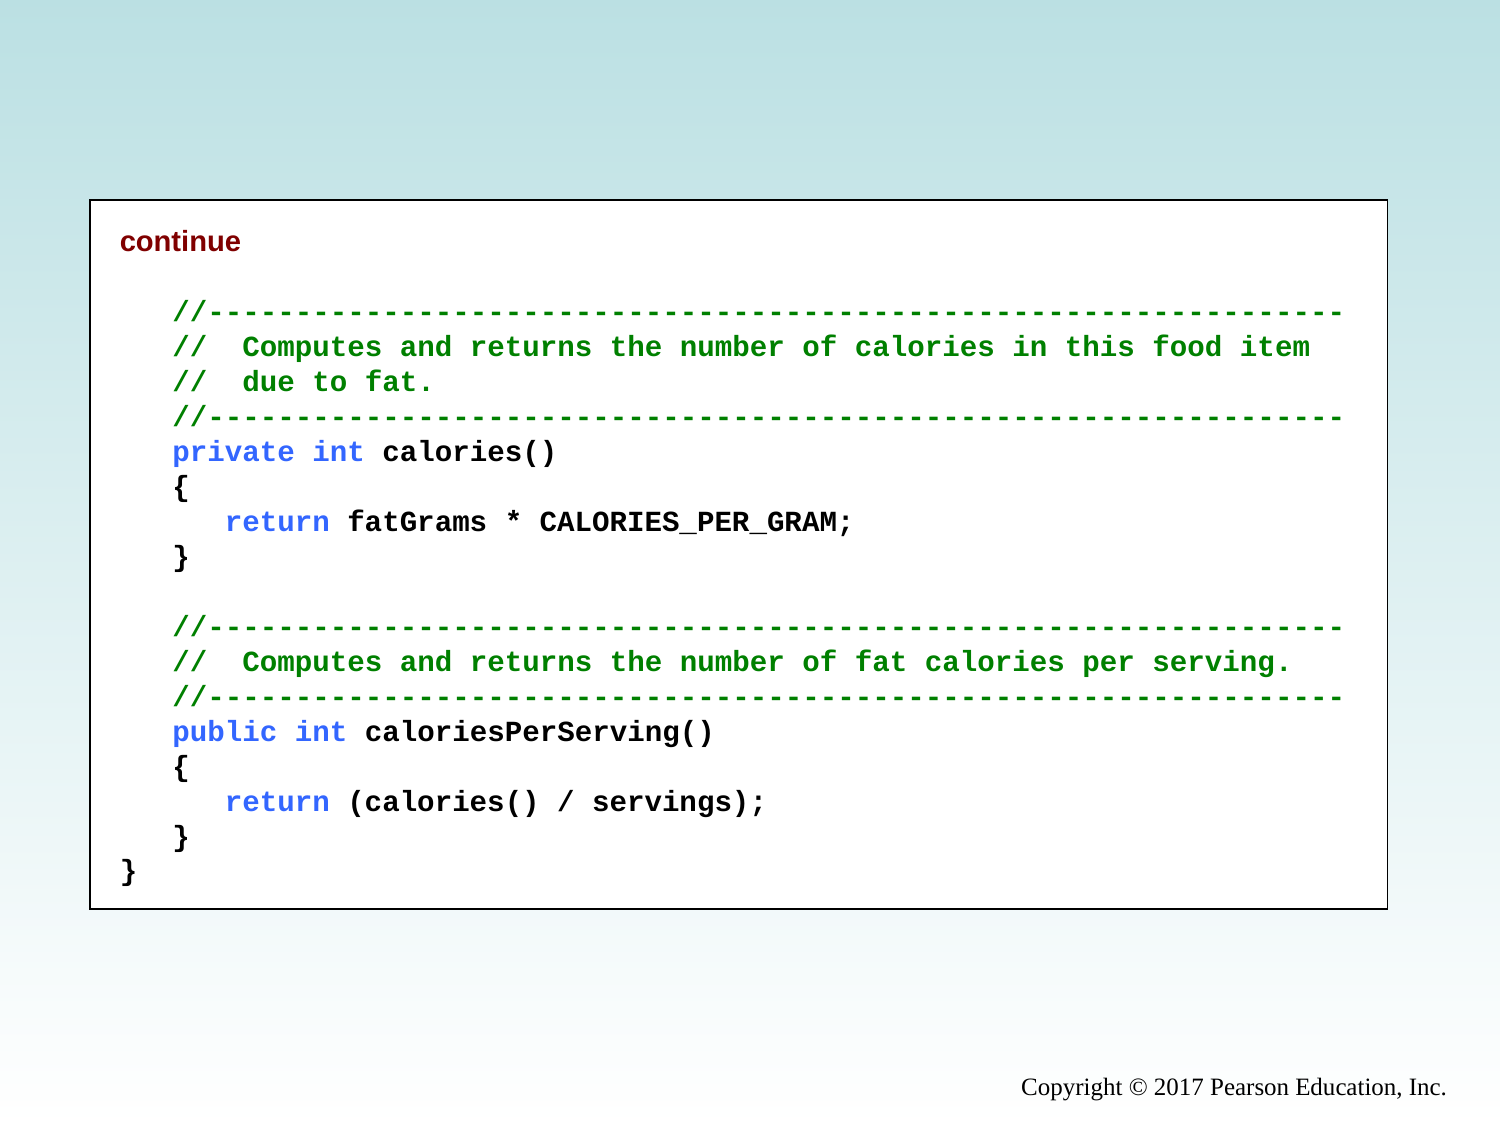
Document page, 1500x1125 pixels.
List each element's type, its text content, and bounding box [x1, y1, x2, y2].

footer Copyright © 2017 Pearson Education, Inc. [549, 1062, 1463, 1114]
text_box continue //----------------------------------------------------------------- // Computes and returns the number of calories in this food item // due to fat. //----------------------------------------------------------------- private int calories() { return fatGrams * CALORIES_PER_GRAM; } //----------------------------------------------------------------- // Computes and returns the number of fat calories per serving. //----------------------------------------------------------------- public int caloriesPerServing() { return (calories() / servings); } } [89, 199, 1388, 910]
